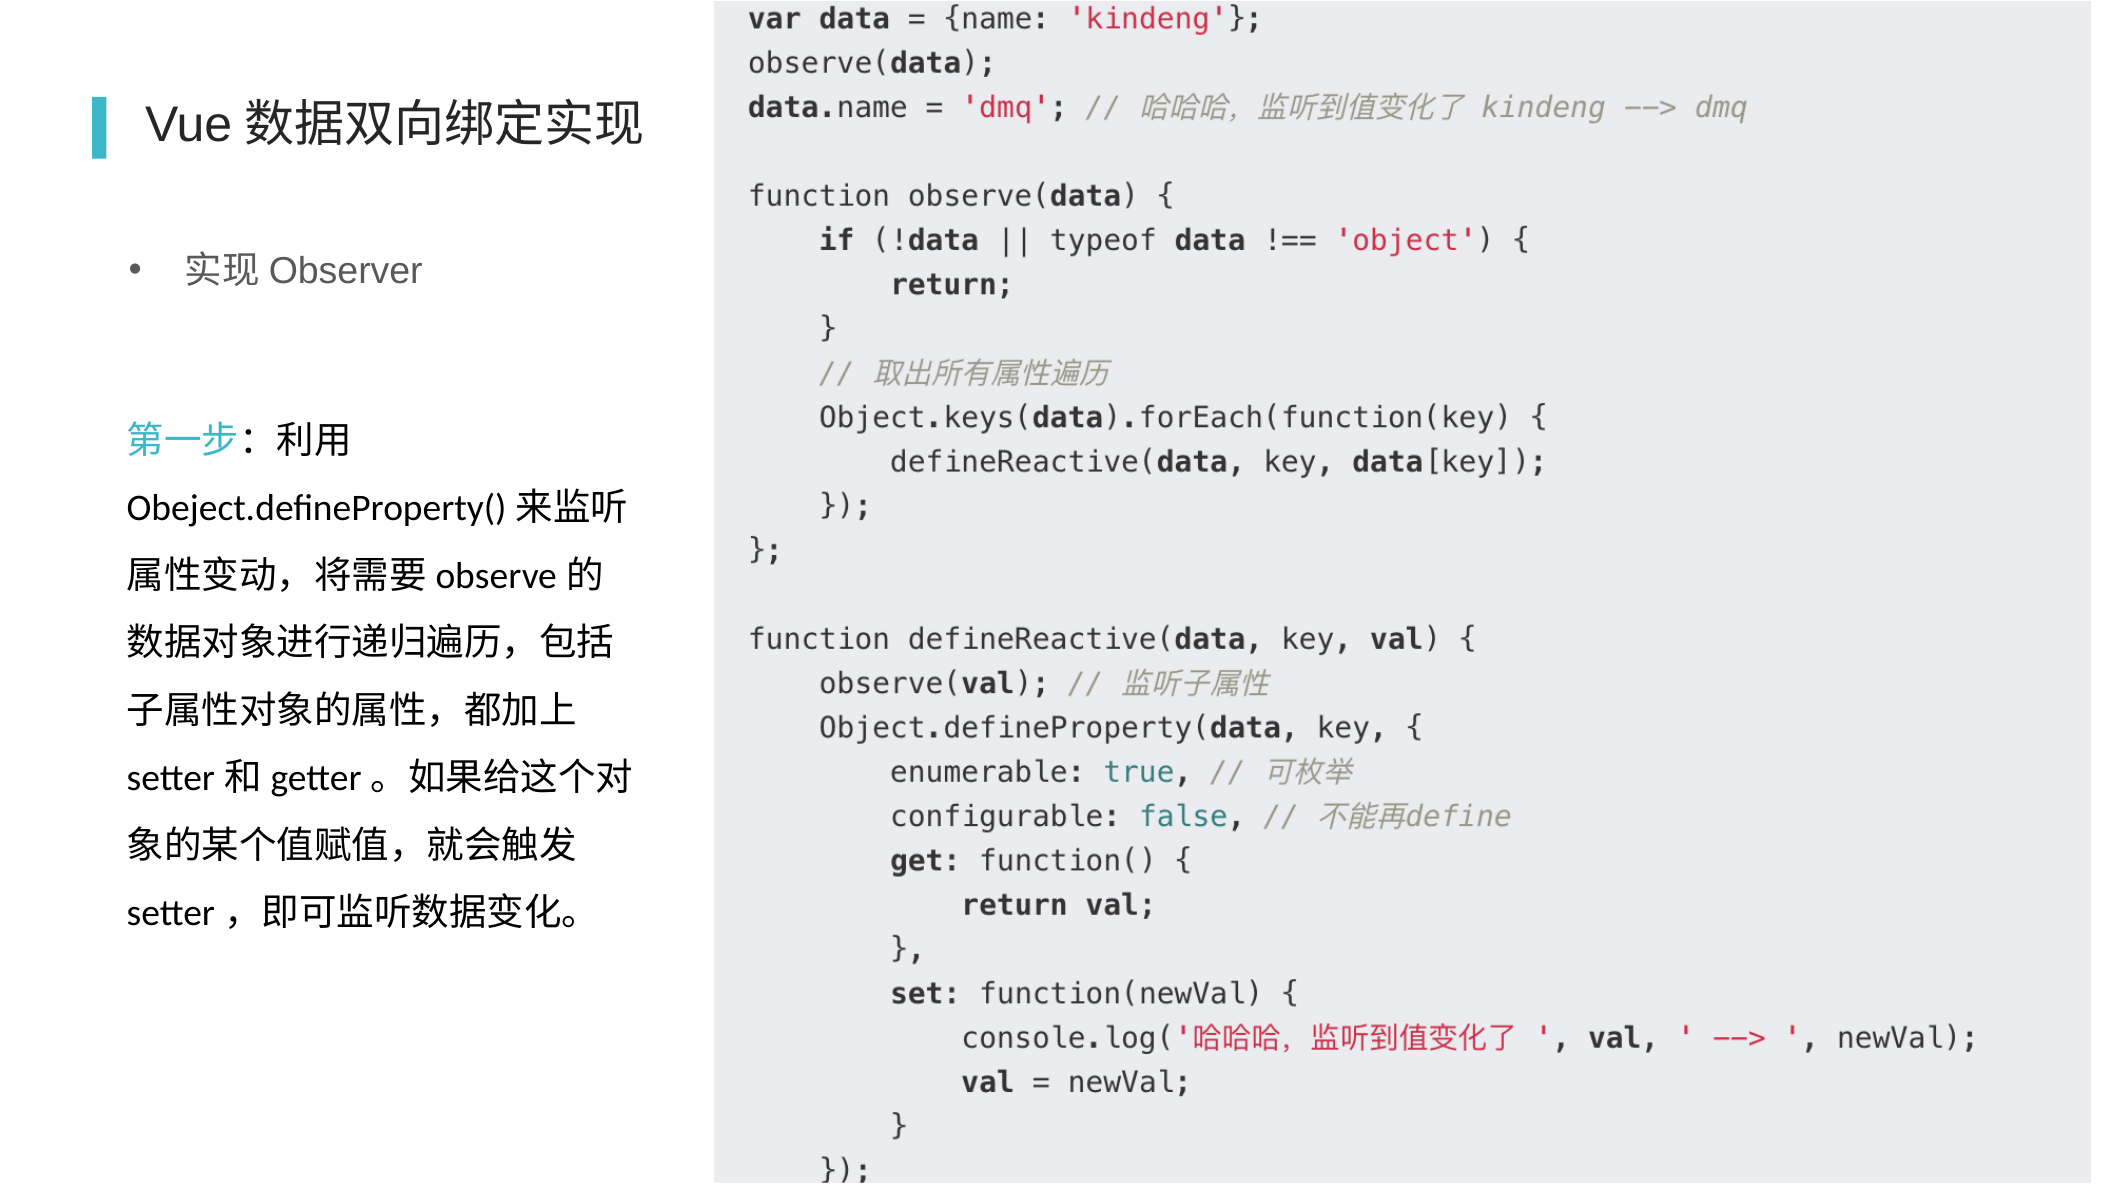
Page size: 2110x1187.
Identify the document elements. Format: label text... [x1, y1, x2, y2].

picture [712, 1, 2091, 1187]
text_box Vue数据双向绑定实现 [145, 91, 646, 152]
text_box 实现Observer [128, 246, 477, 292]
text_box 第一步：利用Obeject.defineProperty()来监听属性变动，将需要observe的数据对象进行递归遍历，包括子属性对象的属性，都加上 setter和getter。如果给这个对象的某个值赋值，就会触发setter，即可监听数据变化。 [111, 385, 656, 941]
text_box [92, 96, 107, 159]
